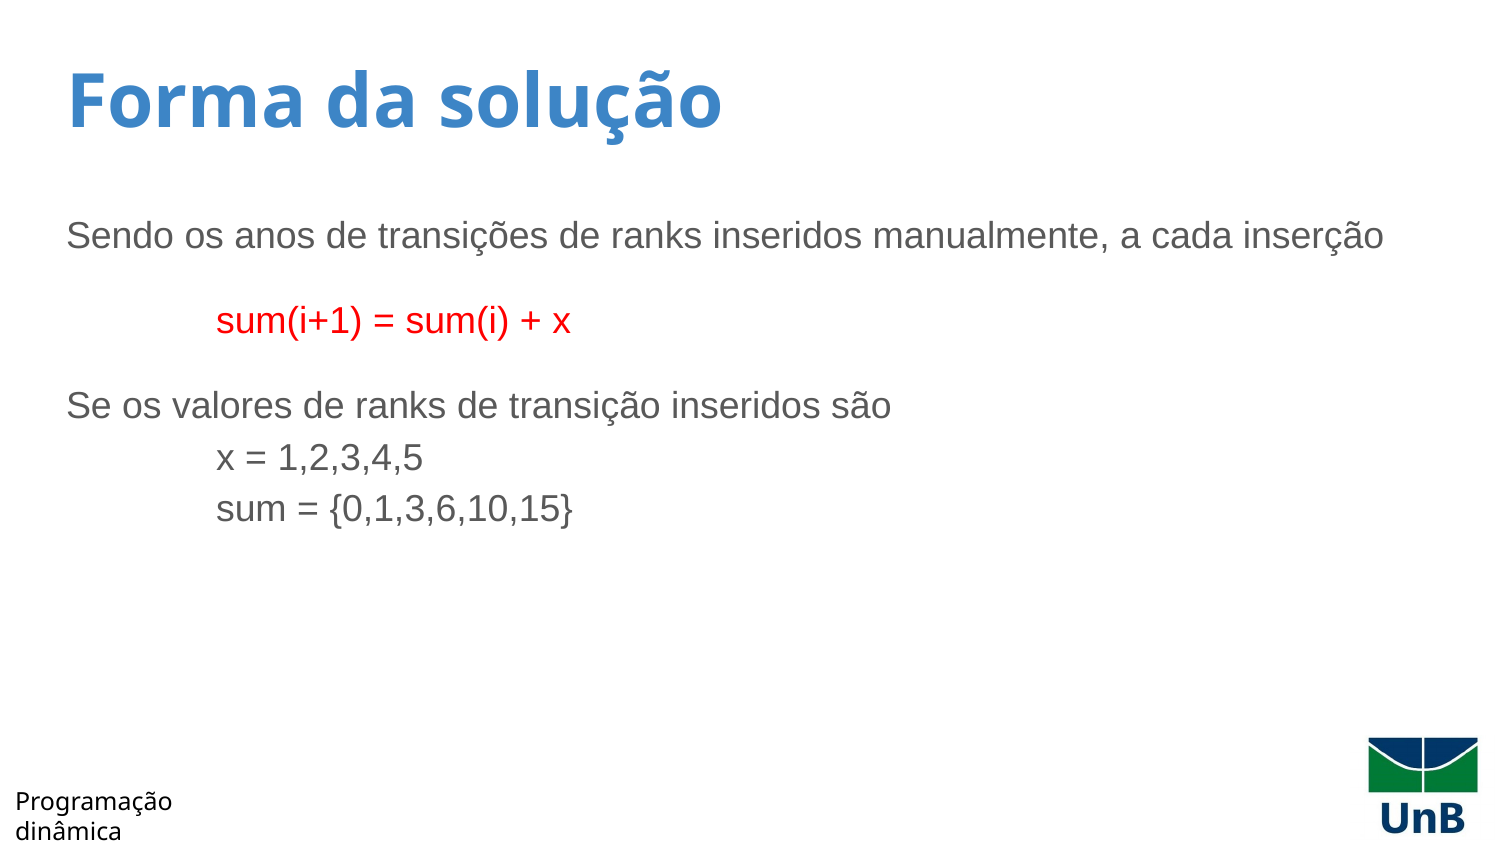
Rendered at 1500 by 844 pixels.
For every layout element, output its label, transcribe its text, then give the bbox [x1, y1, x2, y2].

list Sendo os anos de transições de ranks inseridos manualmente, a cada inserção sum(i+1) = sum(i) + x Se os valores de ranks de transição inseridos são x = 1,2,3,4,5 sum = {0,1,3,6,10,15} [51, 189, 1449, 736]
text_box Programação dinâmica [0, 792, 290, 840]
title Forma da solução [51, 37, 1449, 157]
picture [1349, 735, 1495, 840]
